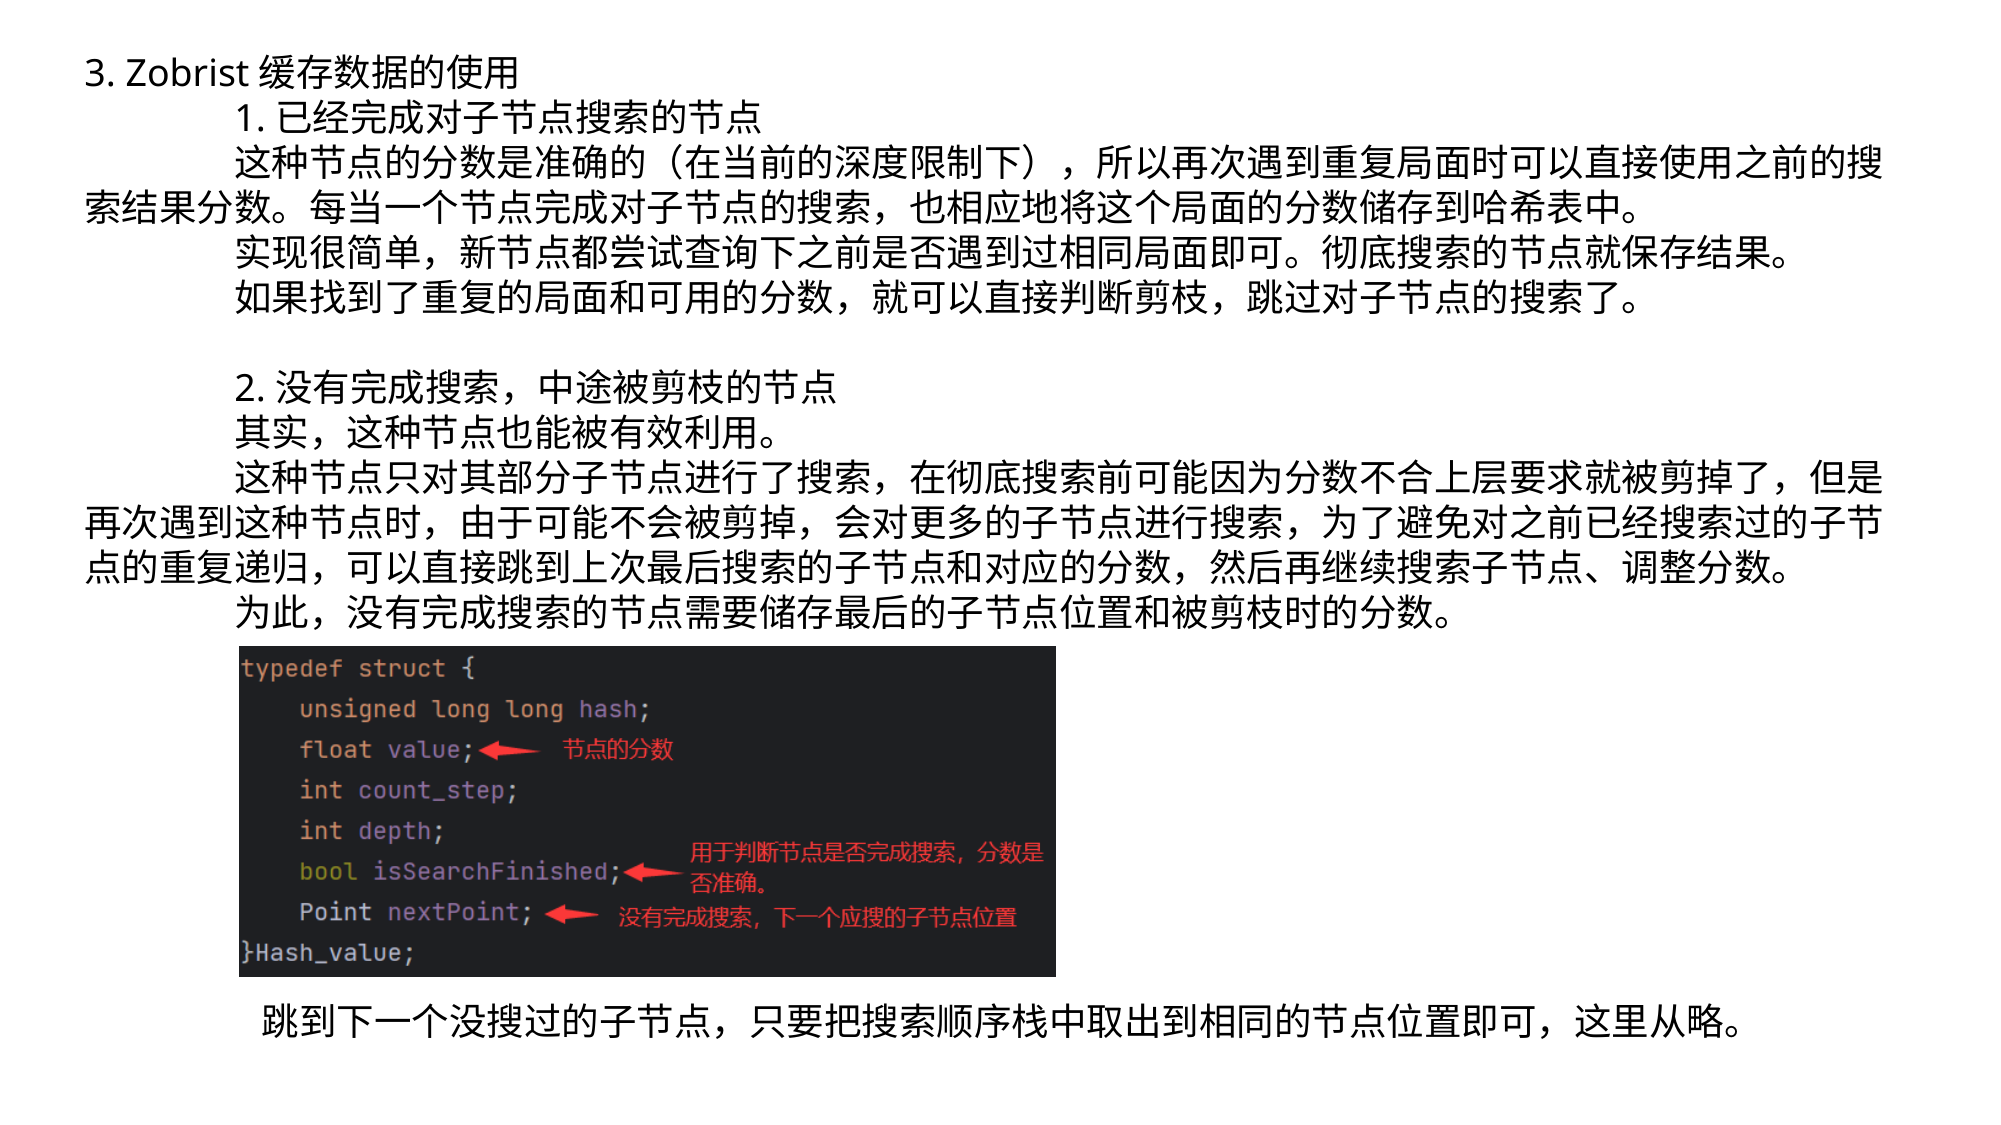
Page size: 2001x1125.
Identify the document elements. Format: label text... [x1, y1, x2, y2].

text_box 跳到下一个没搜过的子节点，只要把搜索顺序栈中取出到相同的节点位置即可，这里从略。 [96, 990, 1777, 1051]
picture [239, 646, 1056, 977]
text_box 3. Zobrist缓存数据的使用 1.已经完成对子节点搜索的节点 这种节点的分数是准确的（在当前的深度限制下），所以再次遇到重复局面时可以直接使用之前的搜索结果分数。每当一个节点完成对子节点的搜索，也相应地将这个局面的分数储存到哈希表中。 实现很简单，新节点都尝试查询下之前是否遇到过相同局面即可。彻底搜索的节点就保存结果。 如果找到了重复的局面和可用的分数，就可以直接判断剪枝，跳过对子节点的搜索了。 2.没有完成搜索，中途被剪枝的节点 其实，这种节点也能被有效利用。 这种节点只对其部分子节点进行了搜索，在彻底搜索前可能因为分数不合上层要求就被剪掉了，但是再次遇到这种节点时，由于可能不会被剪掉，会对更多的子节点进行搜索，为了避免对之前已经搜索过的子节点的重复递归，可以直接跳到上次最后搜索的子节点和对应的分数，然后再继续搜索子节点、调整分数。 为此，没有完成搜索的节点需要储存最后的子节点位置和被剪枝时的分数。 [69, 41, 1936, 687]
